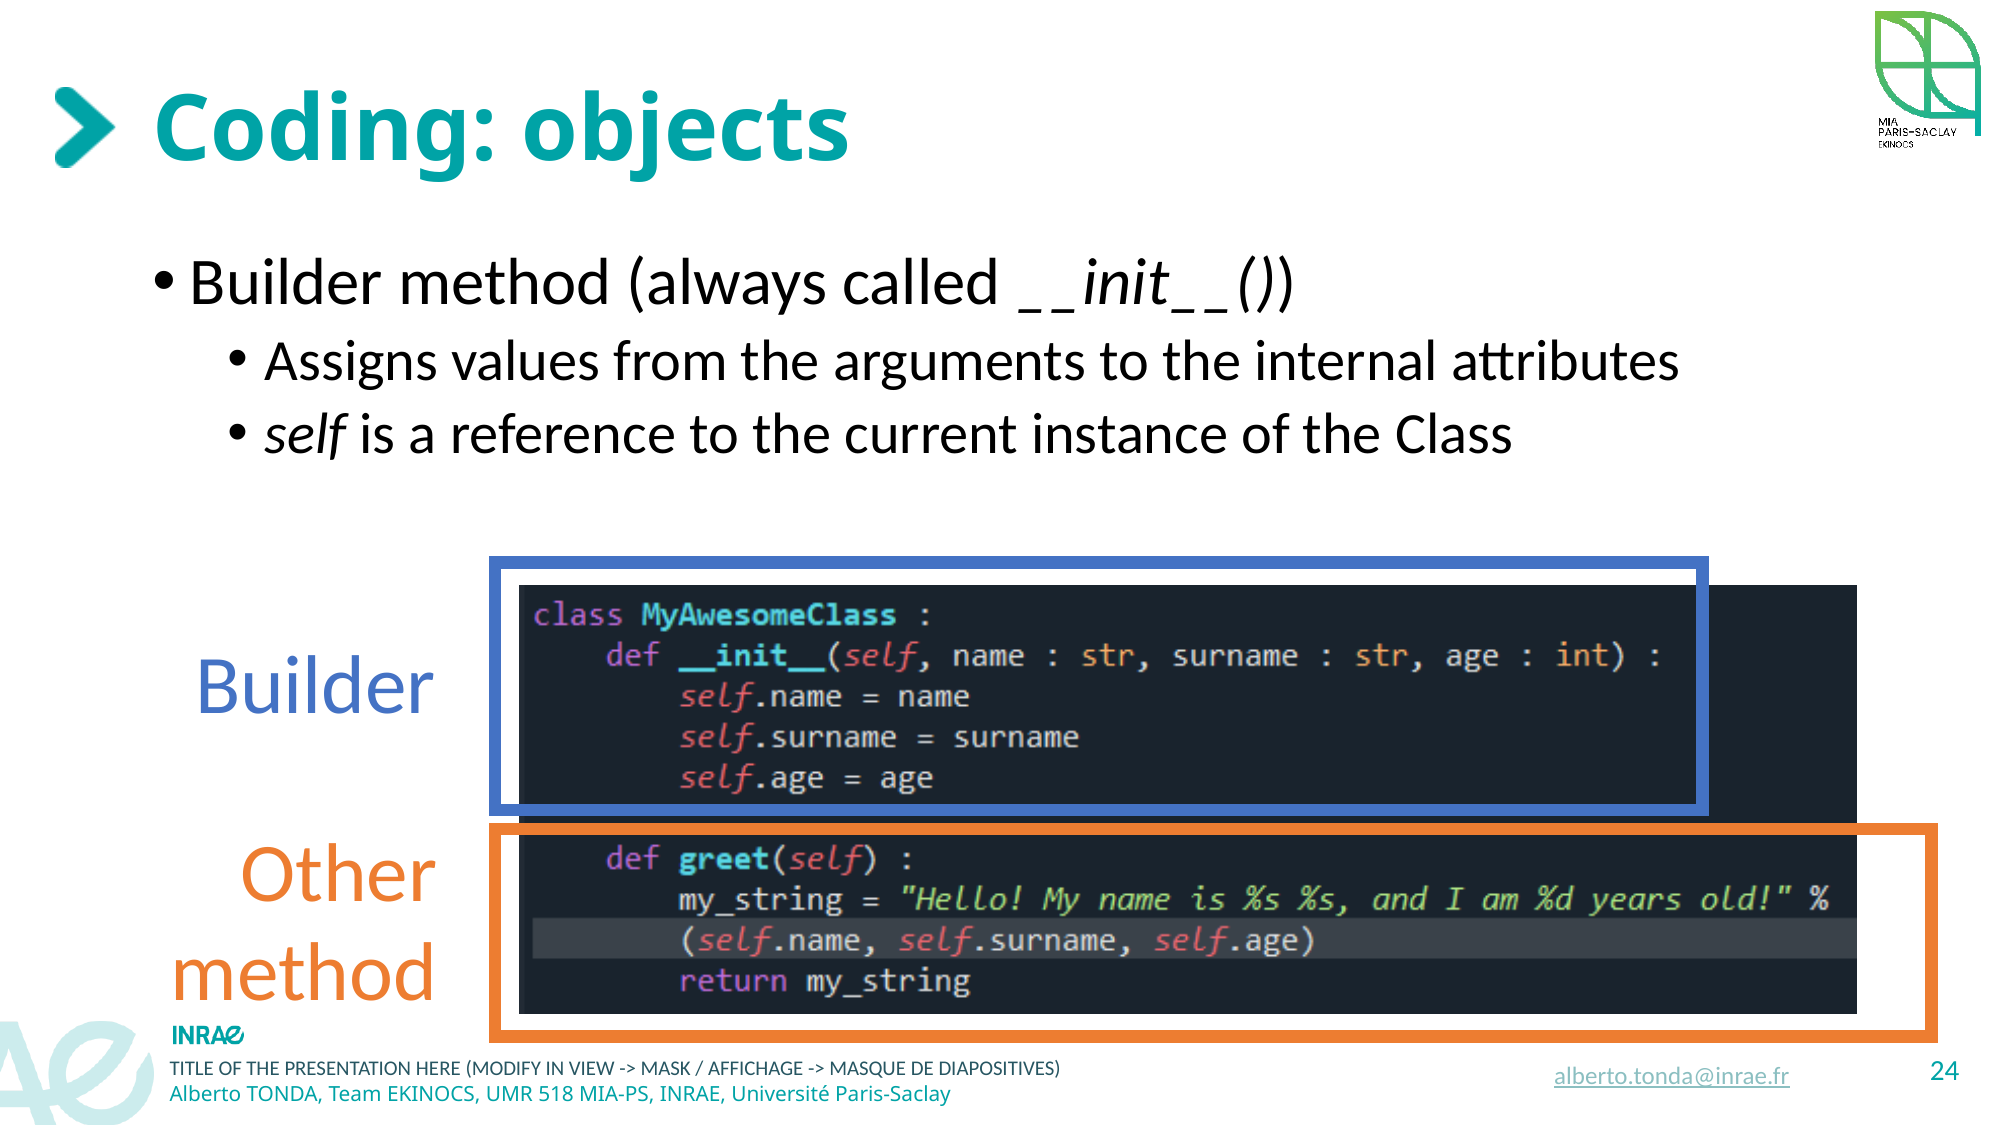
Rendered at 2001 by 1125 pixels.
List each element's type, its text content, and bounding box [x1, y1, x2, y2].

footer alberto.tonda@inrae.fr [1129, 1044, 1805, 1105]
text_box [494, 828, 1932, 1038]
picture [1855, 0, 2000, 168]
slide_number 24 [1820, 1043, 1975, 1104]
title Coding: objects [137, 59, 1863, 203]
picture [55, 87, 118, 168]
text_box Other method [53, 810, 453, 1025]
list Builder method (always called __init__()) Assigns values from the arguments to the internal attributes self is a reference to the current instance of the Class [137, 239, 1863, 1014]
picture [519, 585, 1857, 1014]
text_box [494, 561, 1704, 811]
text_box Builder [52, 623, 451, 739]
picture [0, 1014, 277, 1125]
